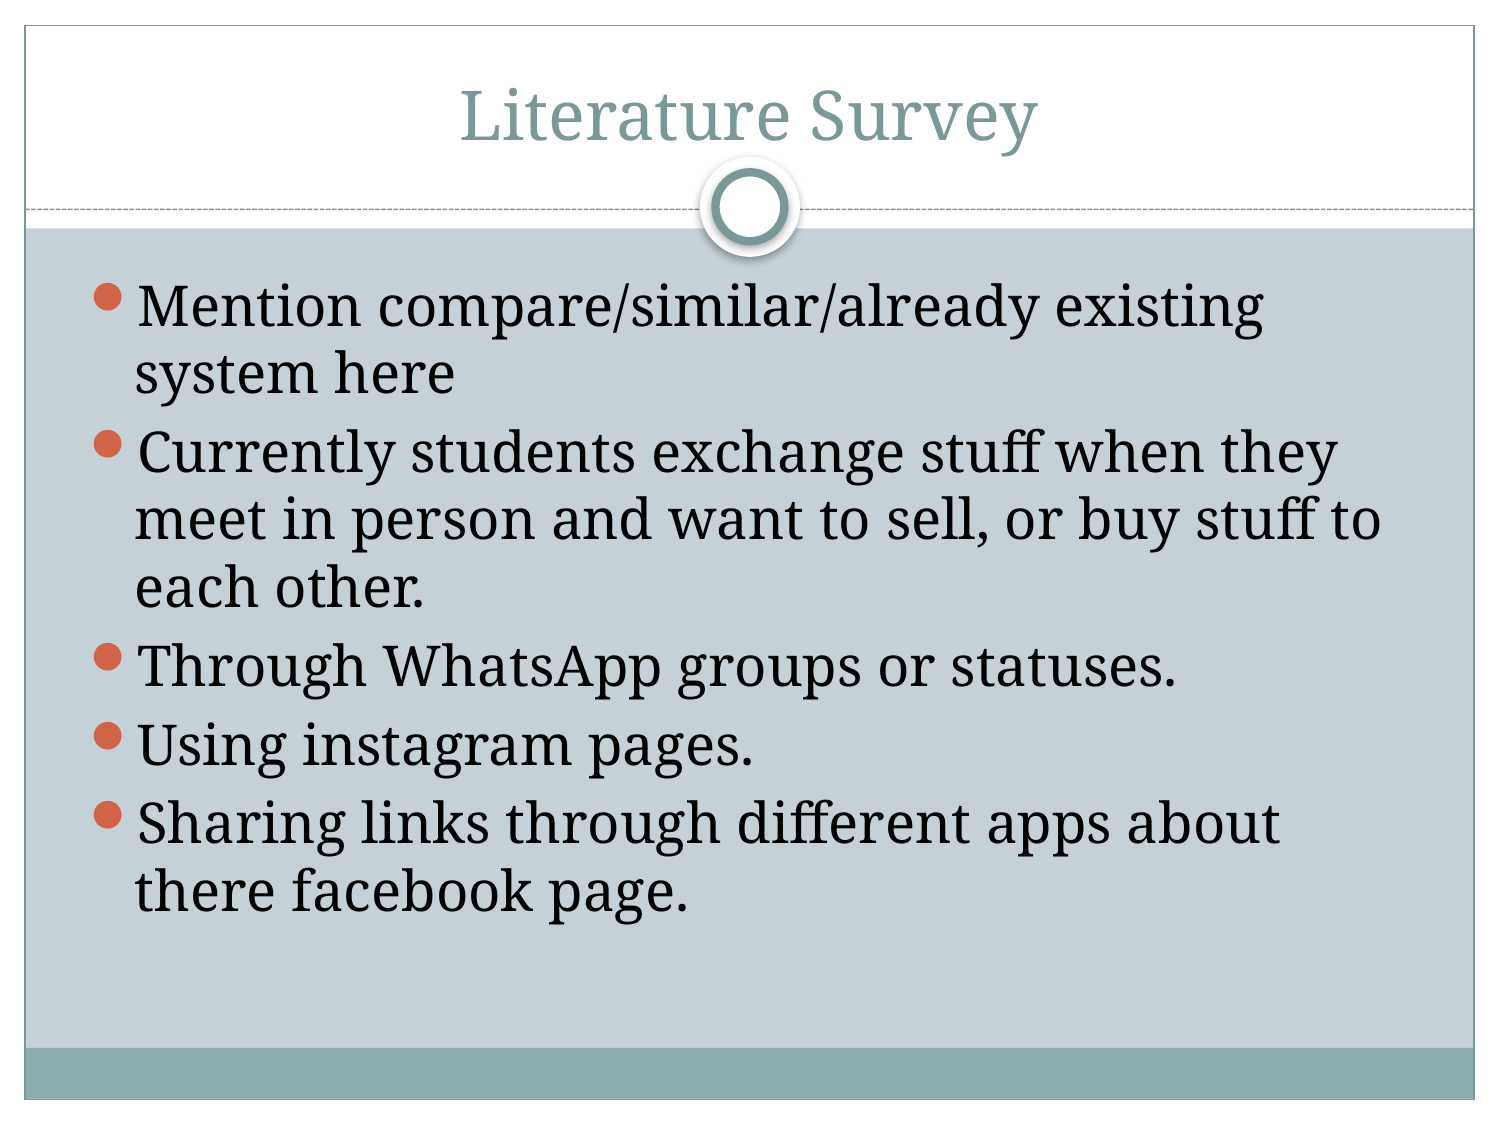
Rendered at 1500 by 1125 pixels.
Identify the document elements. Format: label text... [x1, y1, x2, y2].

list Mention compare/similar/already existing system here Currently students exchange stuff when they meet in person and want to sell, or buy stuff to each other. Through WhatsApp groups or statuses. Using instagram pages. Sharing links through different apps about there facebook page. [75, 262, 1425, 1088]
title Literature Survey [49, 37, 1450, 162]
